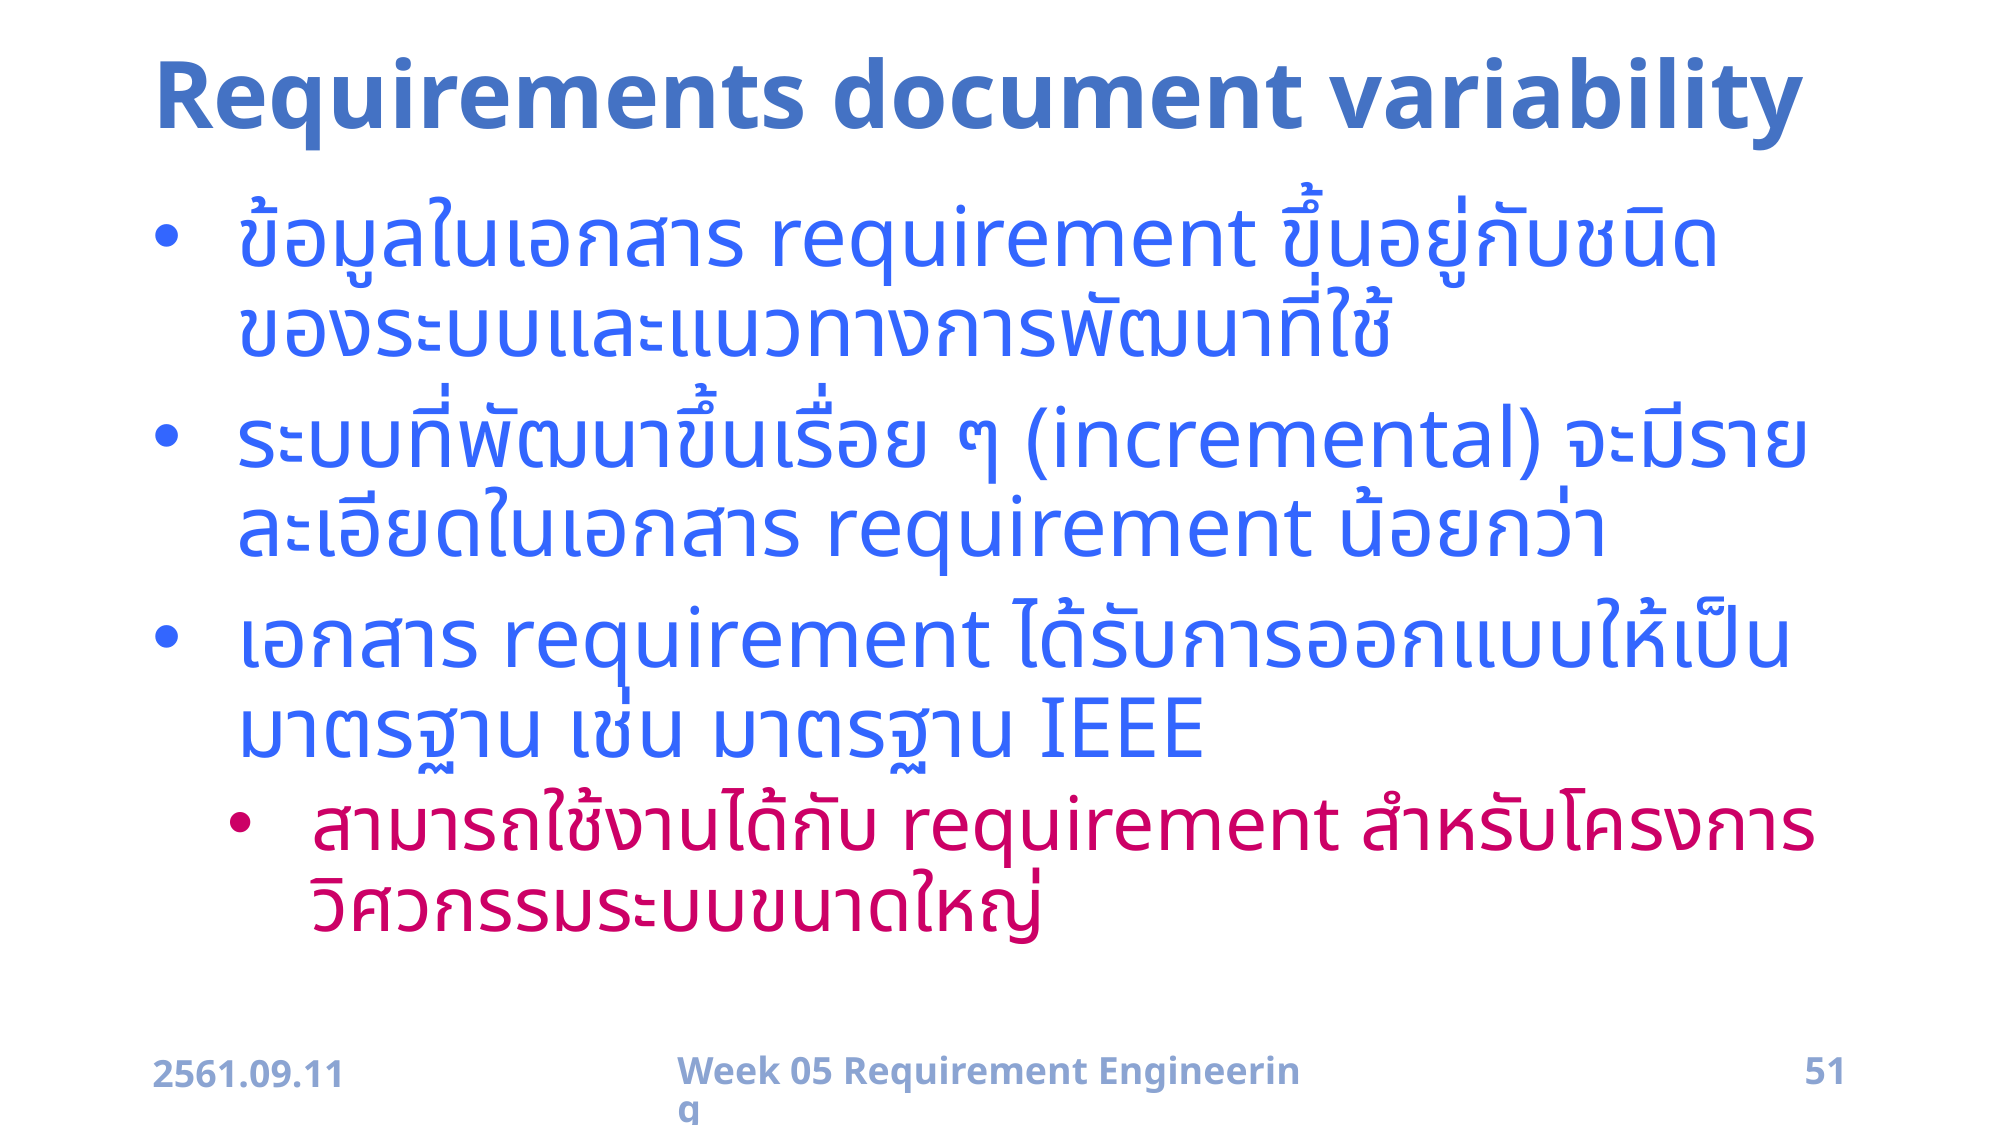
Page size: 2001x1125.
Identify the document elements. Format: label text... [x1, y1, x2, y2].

list ข้อมูลในเอกสาร requirement ขึ้นอยู่กับชนิดของระบบและแนวทางการพัฒนาที่ใช้ ระบบที่พัฒนาขึ้นเรื่อย ๆ (incremental) จะมีรายละเอียดในเอกสาร requirement น้อยกว่า เอกสาร requirement ได้รับการออกแบบให้เป็นมาตรฐาน เช่น มาตรฐาน IEEE สามารถใช้งานได้กับ requirement สำหรับโครงการวิศวกรรมระบบขนาดใหญ่ [137, 187, 1863, 1014]
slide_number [137, 1042, 588, 1103]
title Requirements document variability [137, 39, 1863, 158]
slide_number 51 [1412, 1042, 1863, 1103]
footer Week 05 Requirement Engineering [662, 1042, 1338, 1103]
